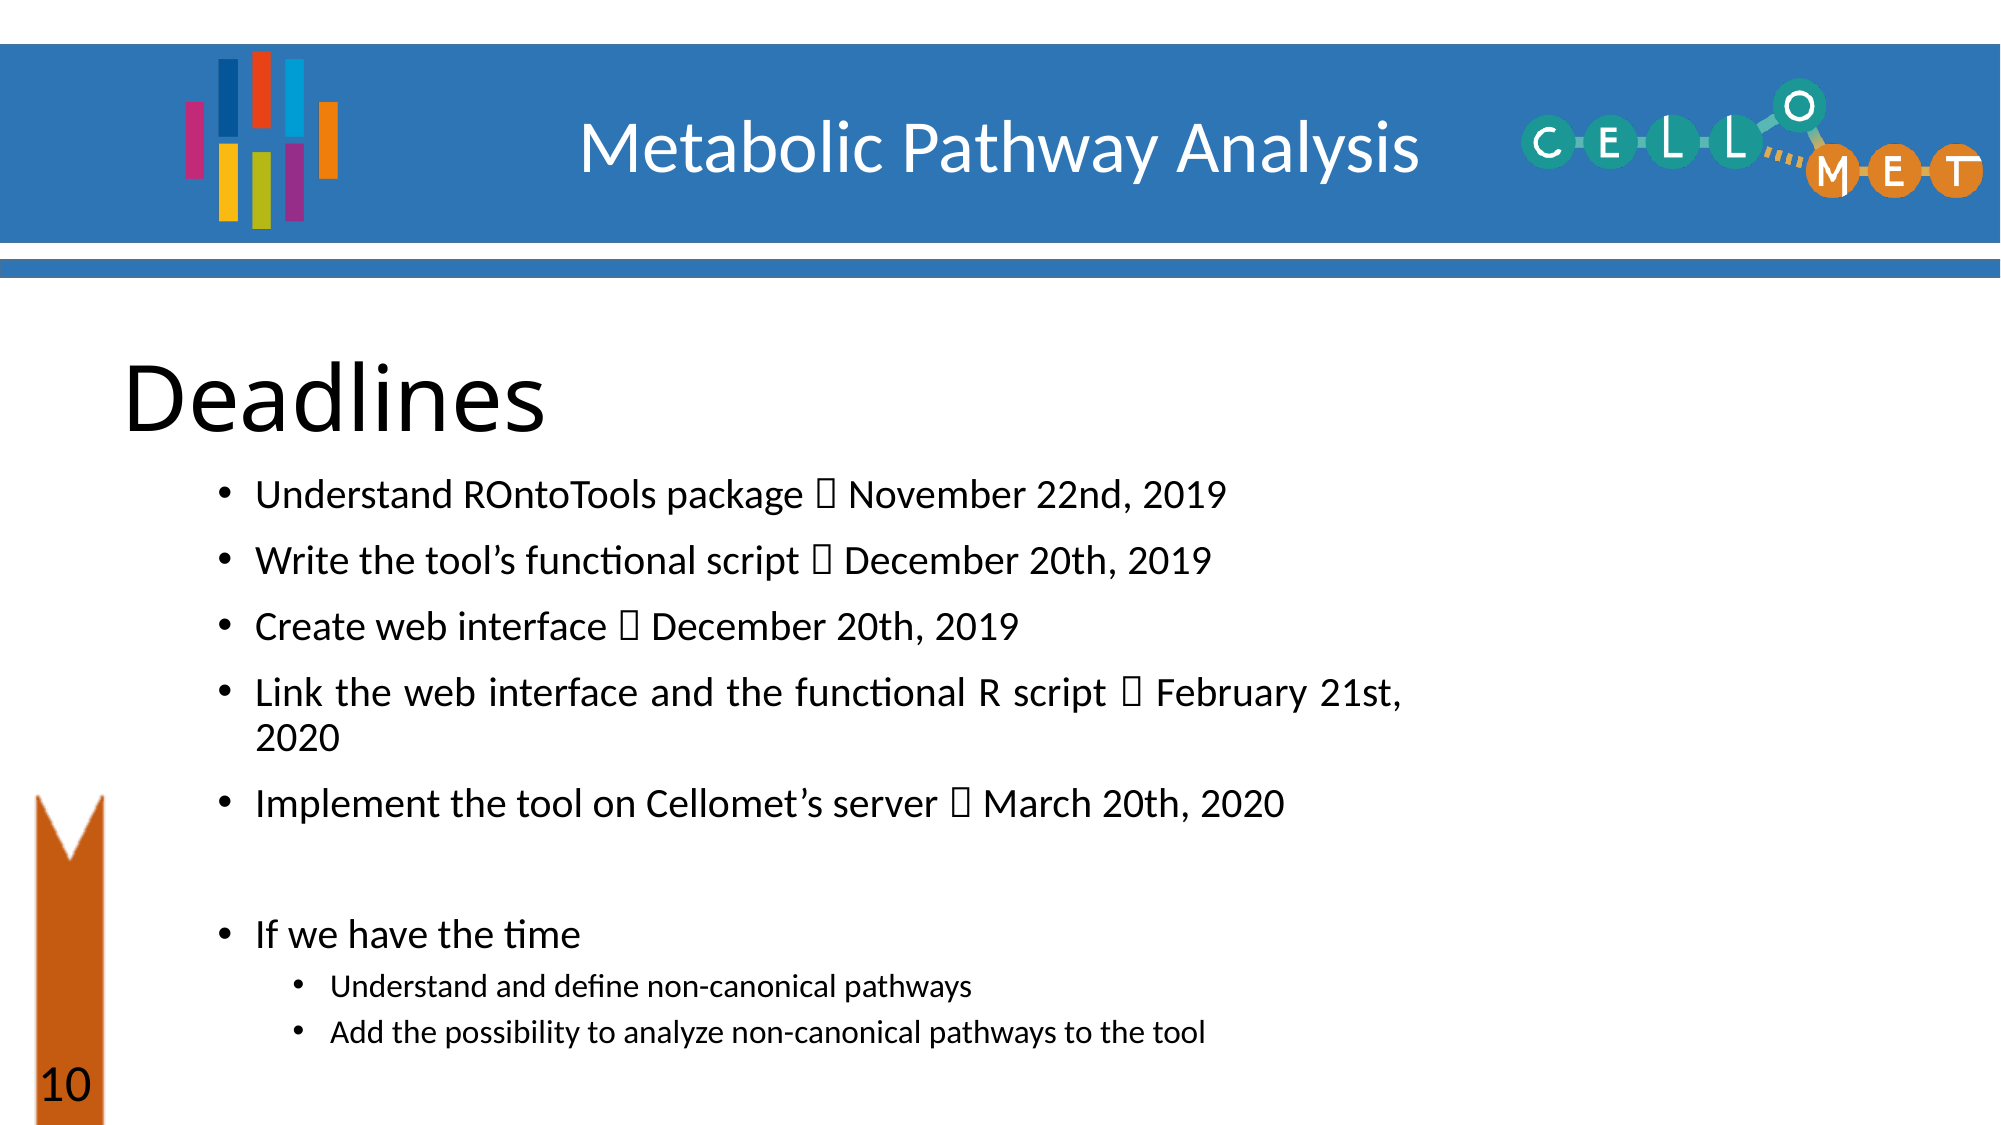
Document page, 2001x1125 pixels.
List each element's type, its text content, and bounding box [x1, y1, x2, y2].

picture [0, 732, 184, 1125]
text_box Deadlines [106, 344, 838, 465]
slide_number 9 [22, 1050, 107, 1111]
picture [153, 34, 355, 266]
text_box Understand ROntoTools package  November 22nd, 2019 Write the tool’s functional script  December 20th, 2019 Create web interface  December 20th, 2019 Link the web interface and the functional R script  February 21st, 2020 Implement the tool on Cellomet’s server  March 20th, 2020 If we have the time Understand and define non-canonical pathways Add the possibility to analyze non-canonical pathways to the tool [202, 465, 1418, 1096]
picture [1521, 78, 1983, 198]
